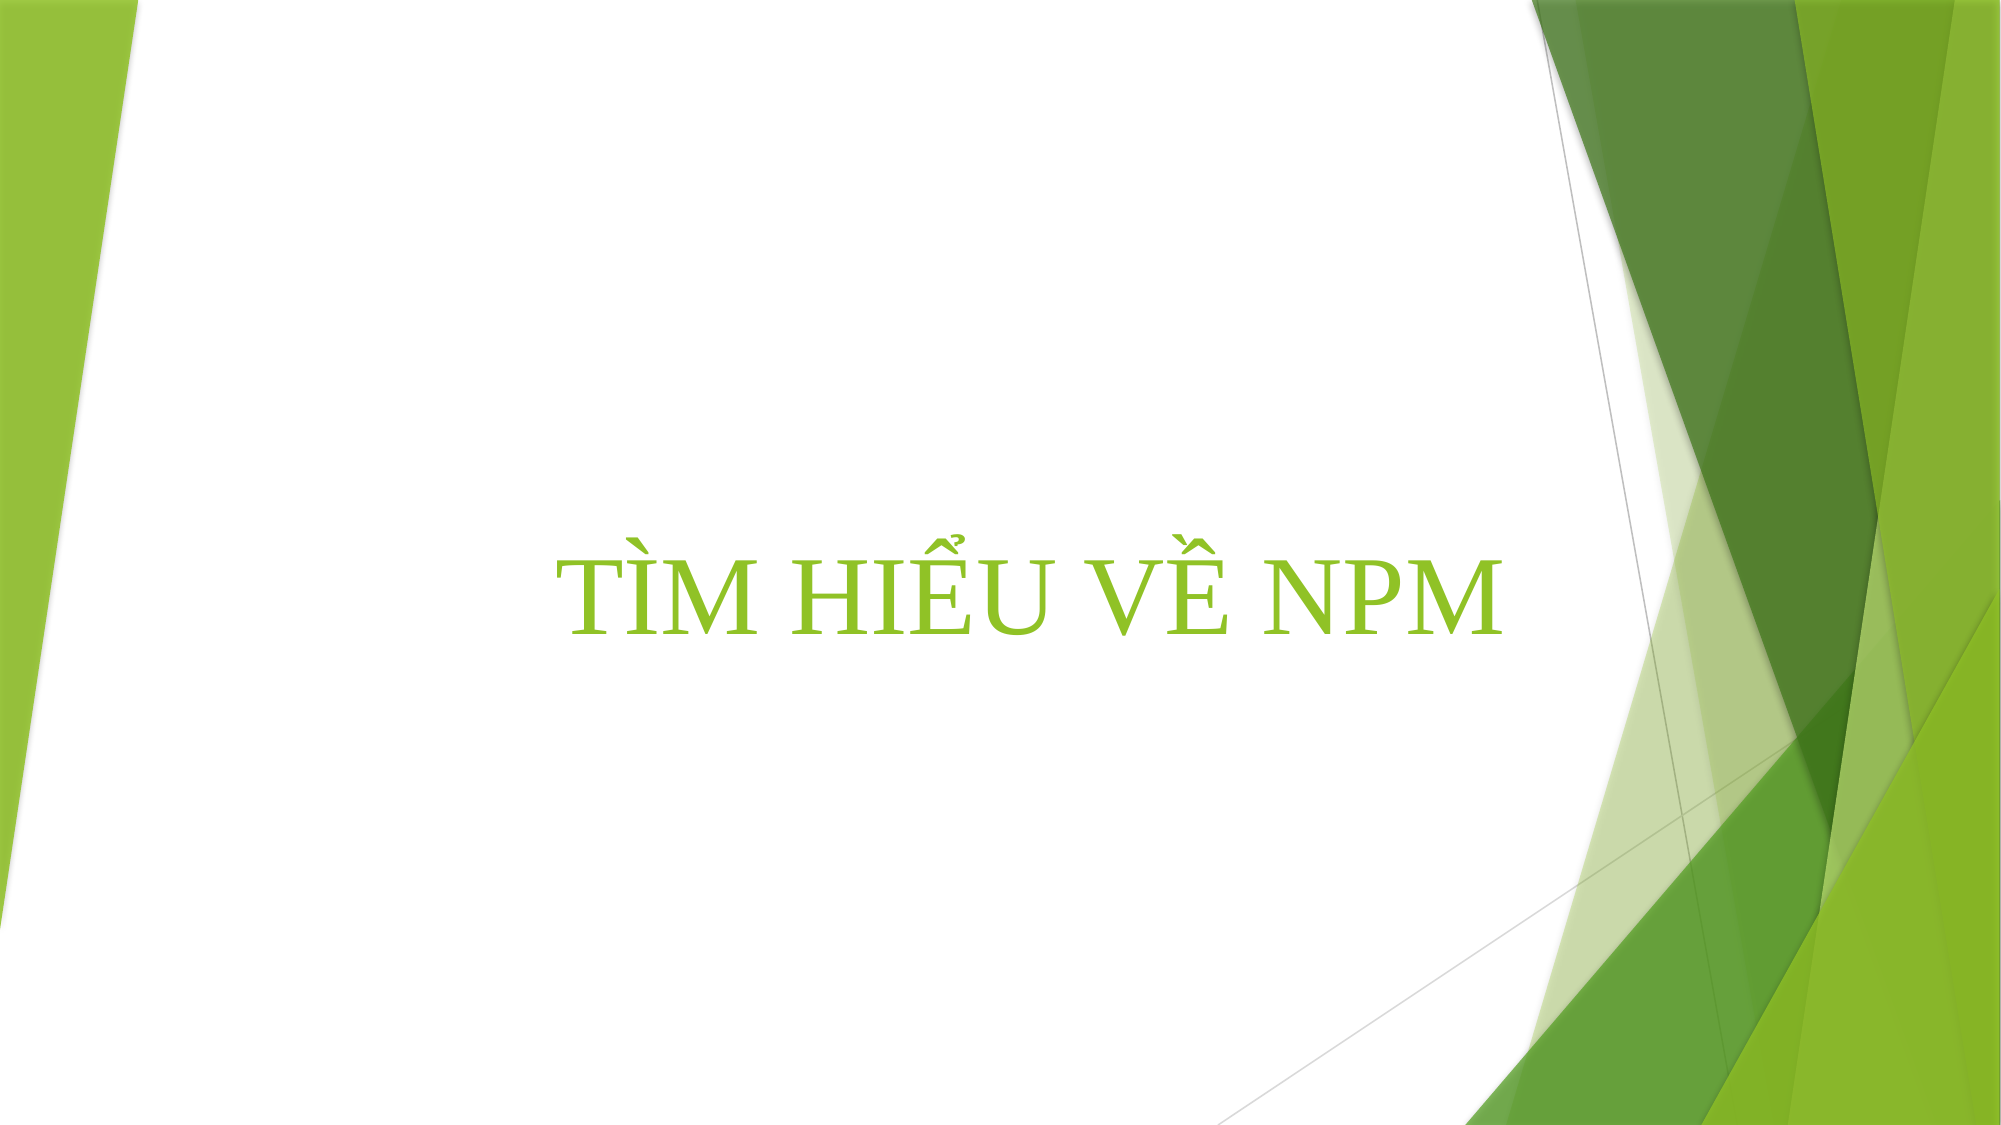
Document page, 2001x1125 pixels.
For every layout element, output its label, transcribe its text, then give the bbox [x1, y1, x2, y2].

title TÌM HIỂU VỀ NPM [247, 394, 1522, 665]
